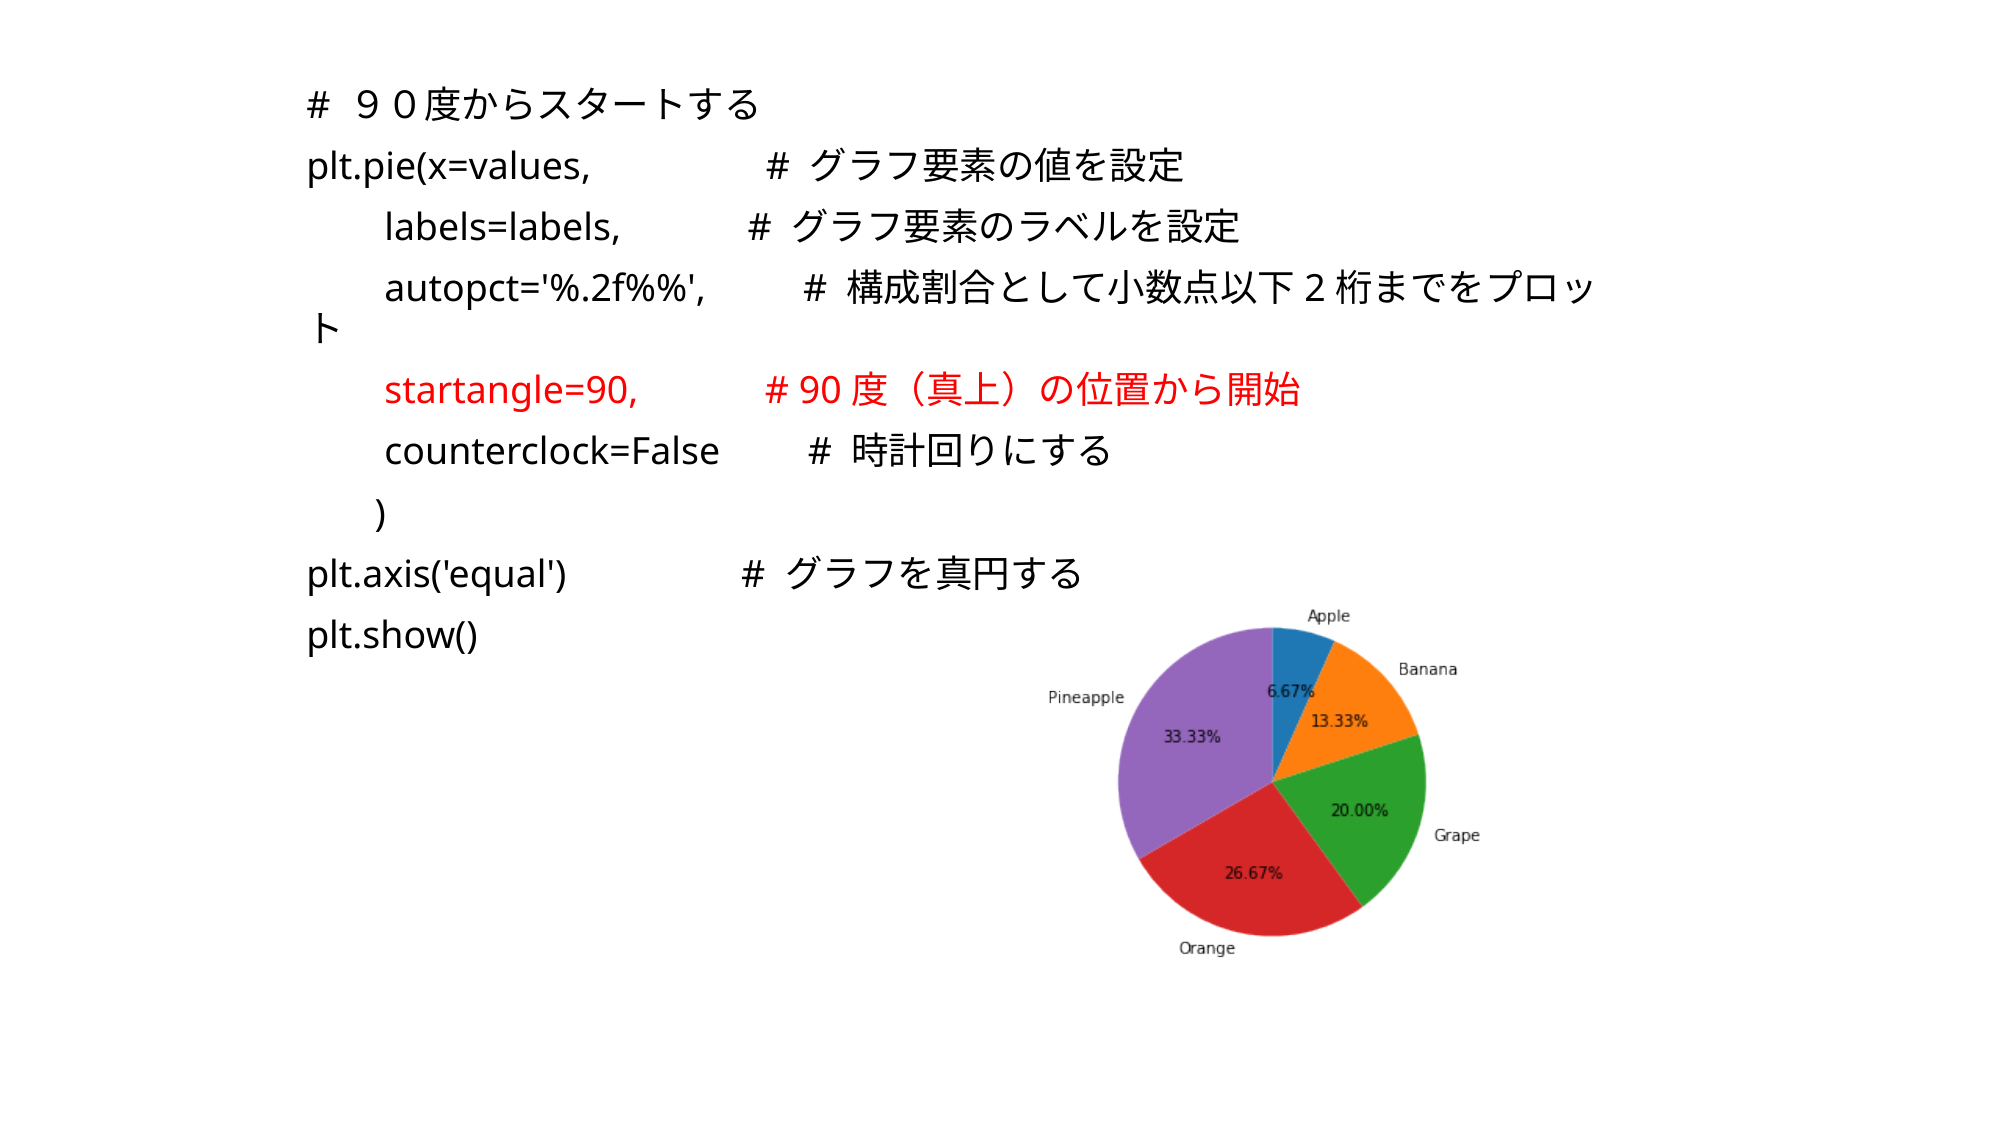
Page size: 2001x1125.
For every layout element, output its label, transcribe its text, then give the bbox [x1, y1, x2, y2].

picture [995, 597, 1552, 970]
list # ９０度からスタートする plt.pie(x=values, # グラフ要素の値を設定 labels=labels, # グラフ要素のラベルを設定 autopct='%.2f%%', # 構成割合として小数点以下2桁までをプロット startangle=90, # 90度（真上）の位置から開始 counterclock=False # 時計回りにする ) plt.axis('equal') # グラフを真円する plt.show() [291, 78, 1642, 821]
